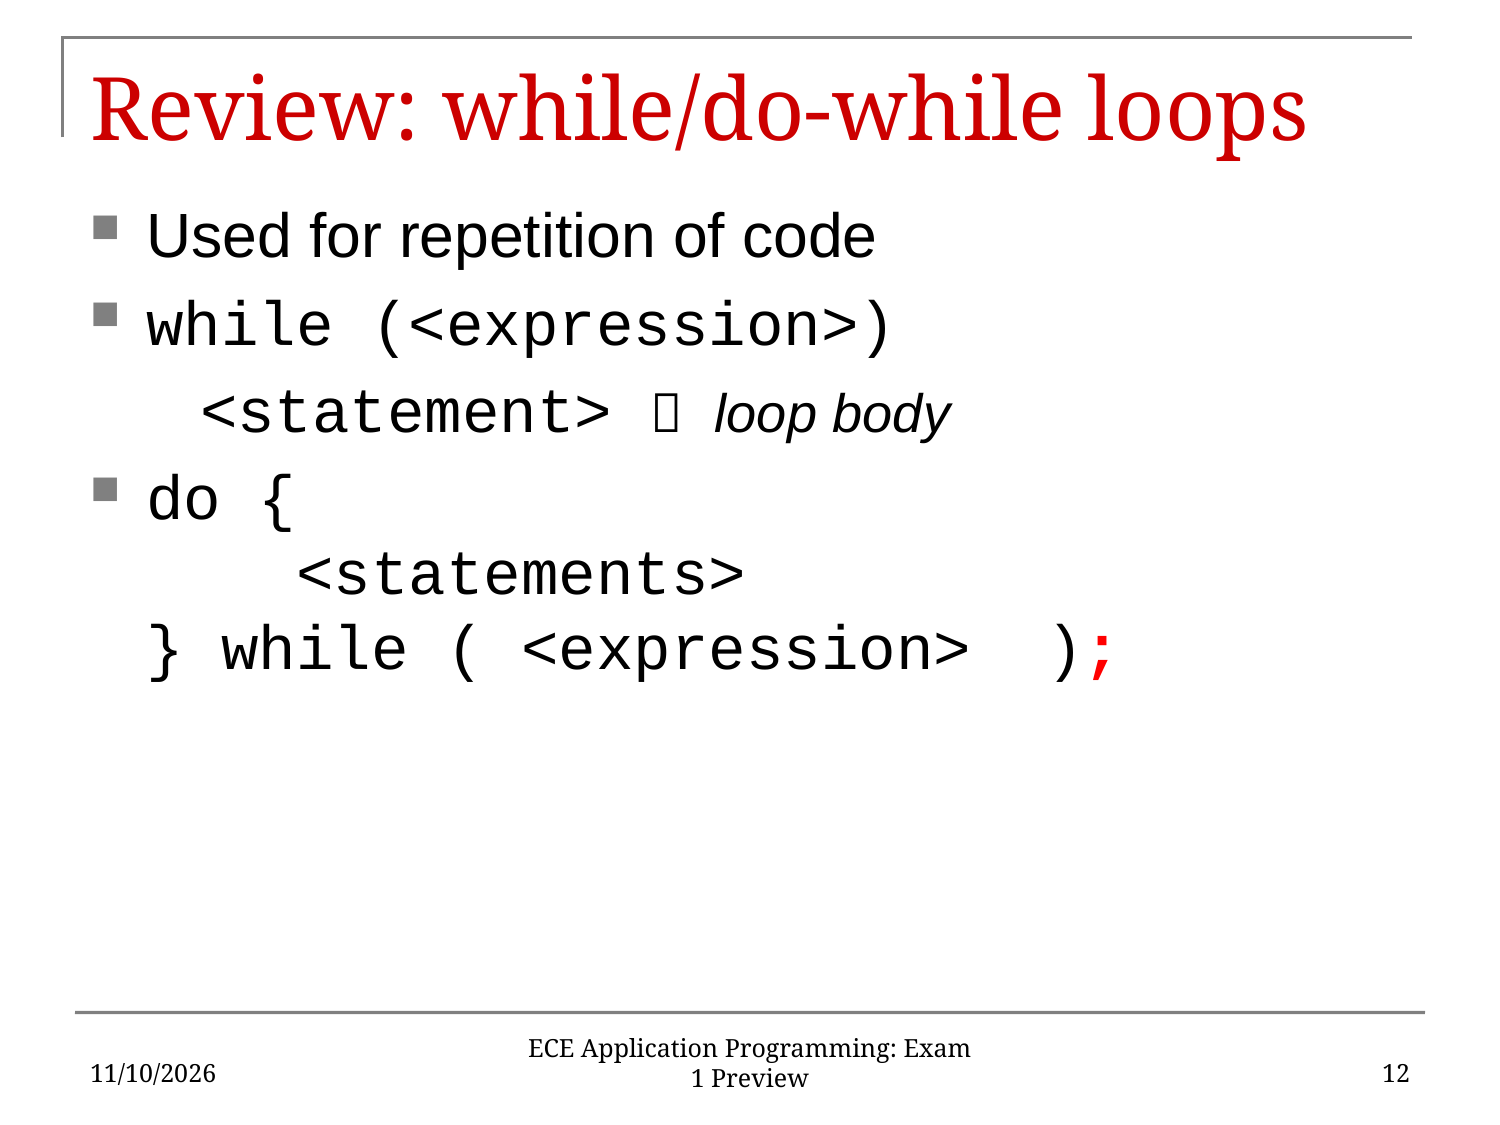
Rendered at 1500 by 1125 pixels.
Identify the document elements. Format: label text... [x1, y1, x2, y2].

slide_number 12 [1074, 1023, 1426, 1100]
title Review: while/do-while loops [75, 45, 1425, 163]
list Used for repetition of code while (<expression>) <statement>  loop body do { <statements> } while ( <expression> ); [75, 187, 1425, 1006]
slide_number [74, 1023, 426, 1100]
footer ECE Application Programming: Exam 1 Preview [512, 1024, 988, 1101]
